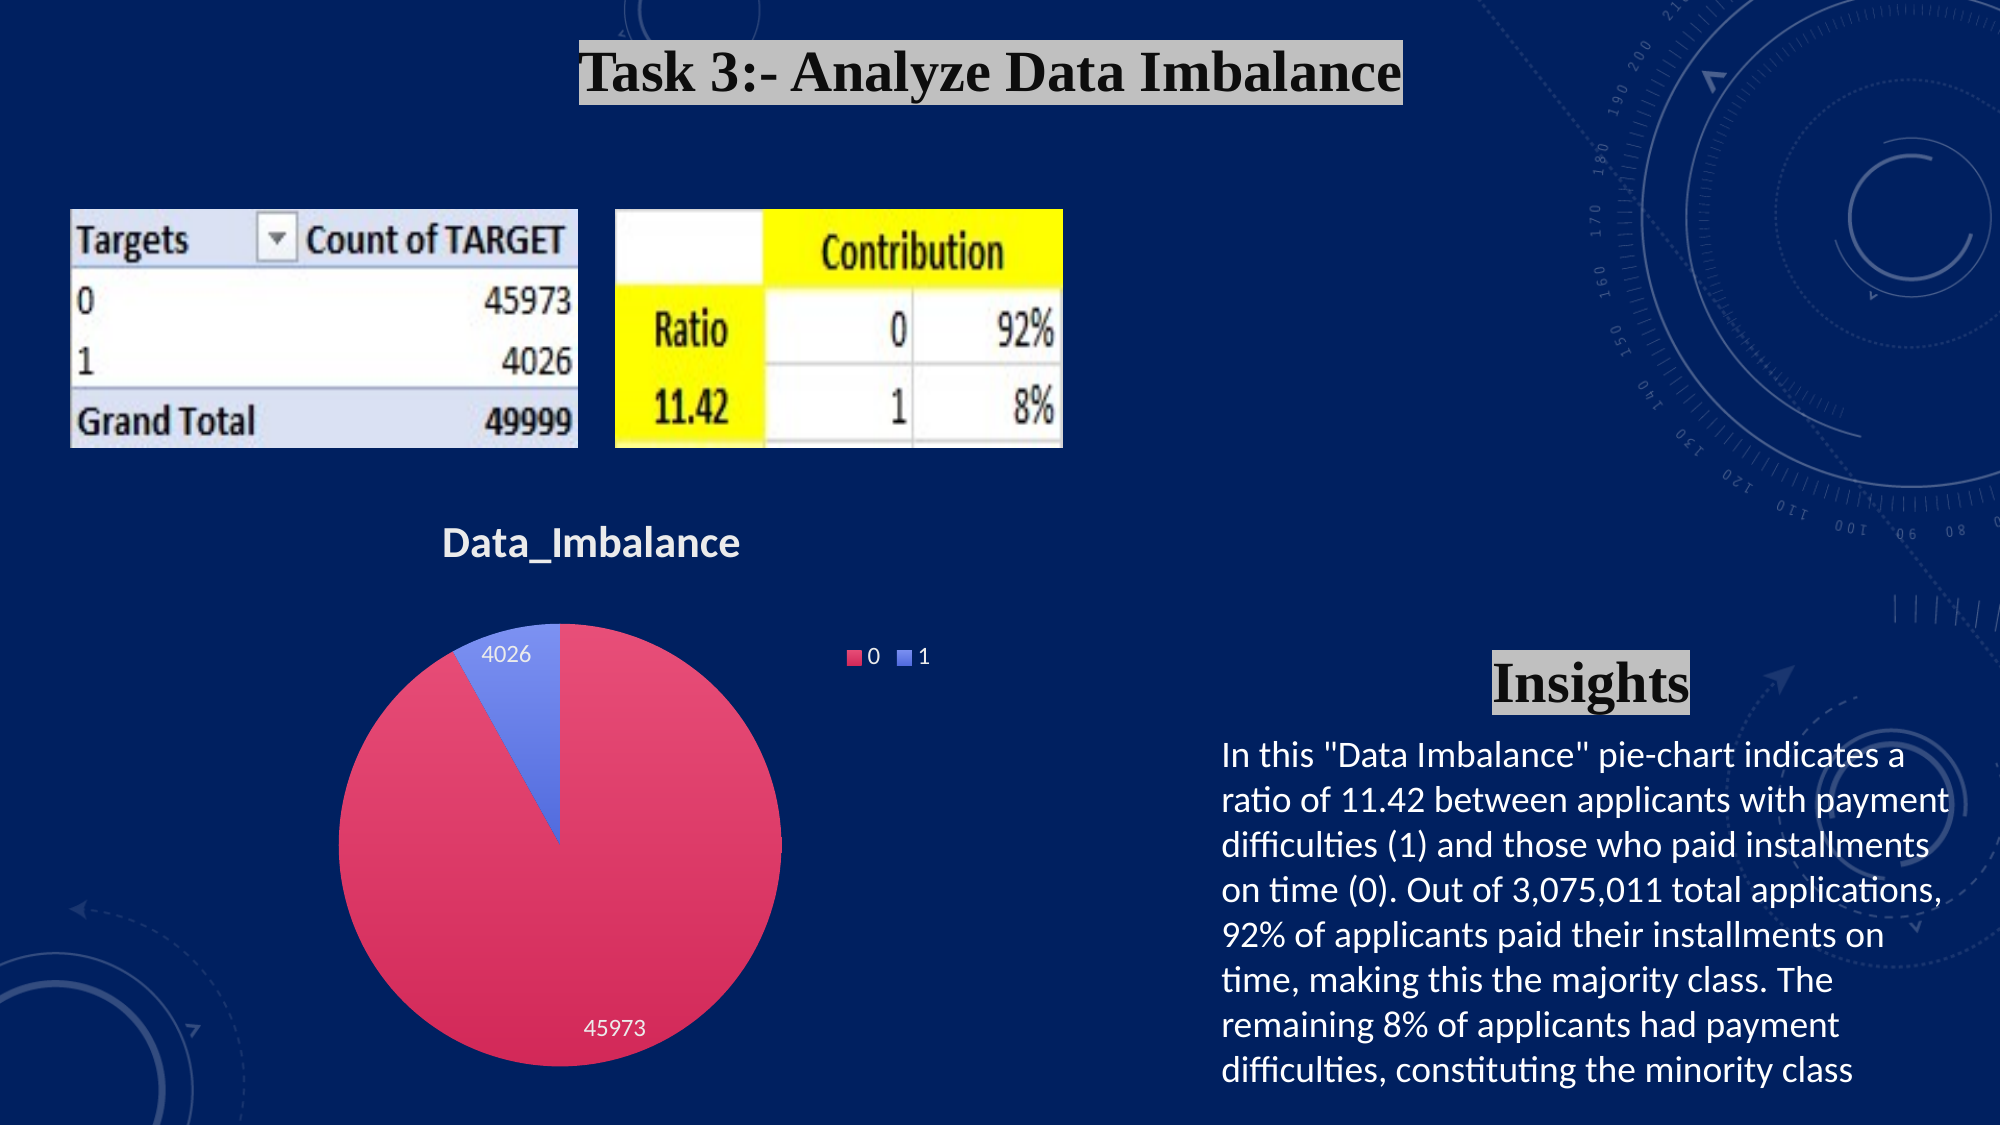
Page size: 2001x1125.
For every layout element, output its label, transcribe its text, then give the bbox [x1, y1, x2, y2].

text_box Task 3:- Analyze Data Imbalance [563, 26, 1437, 111]
picture [0, 0, 2000, 1125]
text_box Insights [1477, 636, 1708, 722]
text_box In this "Data Imbalance" pie-chart indicates a ratio of 11.42 between applicants with payment difficulties (1) and those who paid installments on time (0). Out of 3,075,011 total applications, 92% of applicants paid their installments on time, making this the majority class. The remaining 8% of applicants had payment difficulties, constituting the minority class [1206, 722, 1979, 1098]
chart [70, 491, 1113, 1079]
